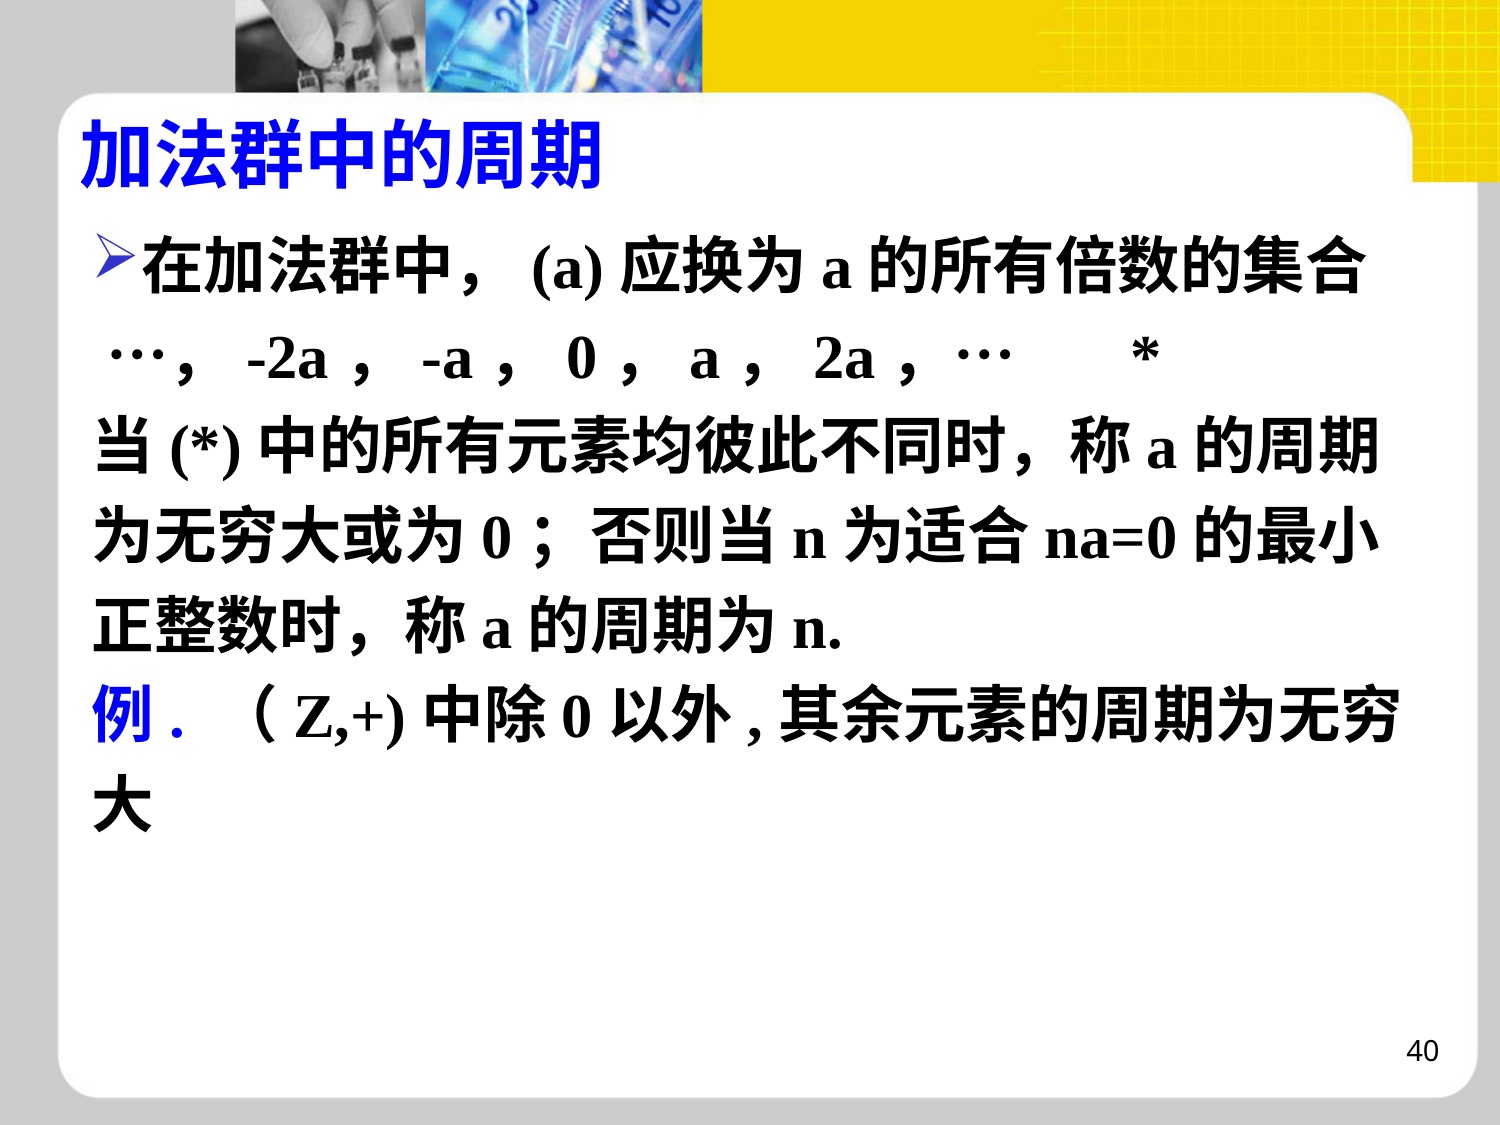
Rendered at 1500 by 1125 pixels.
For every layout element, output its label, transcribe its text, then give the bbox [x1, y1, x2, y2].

slide_number 40 [1141, 1024, 1455, 1101]
picture [0, 0, 1500, 1125]
list 在加法群中，(a)应换为a的所有倍数的集合 …，-2a，-a，0，a，2a，… * 当(*)中的所有元素均彼此不同时，称a的周期为无穷大或为0；否则当n为适合na=0的最小正整数时，称a的周期为n. 例. （Z,+)中除0以外,其余元素的周期为无穷大 [76, 203, 1439, 1125]
title 加法群中的周期 [64, 90, 1340, 216]
